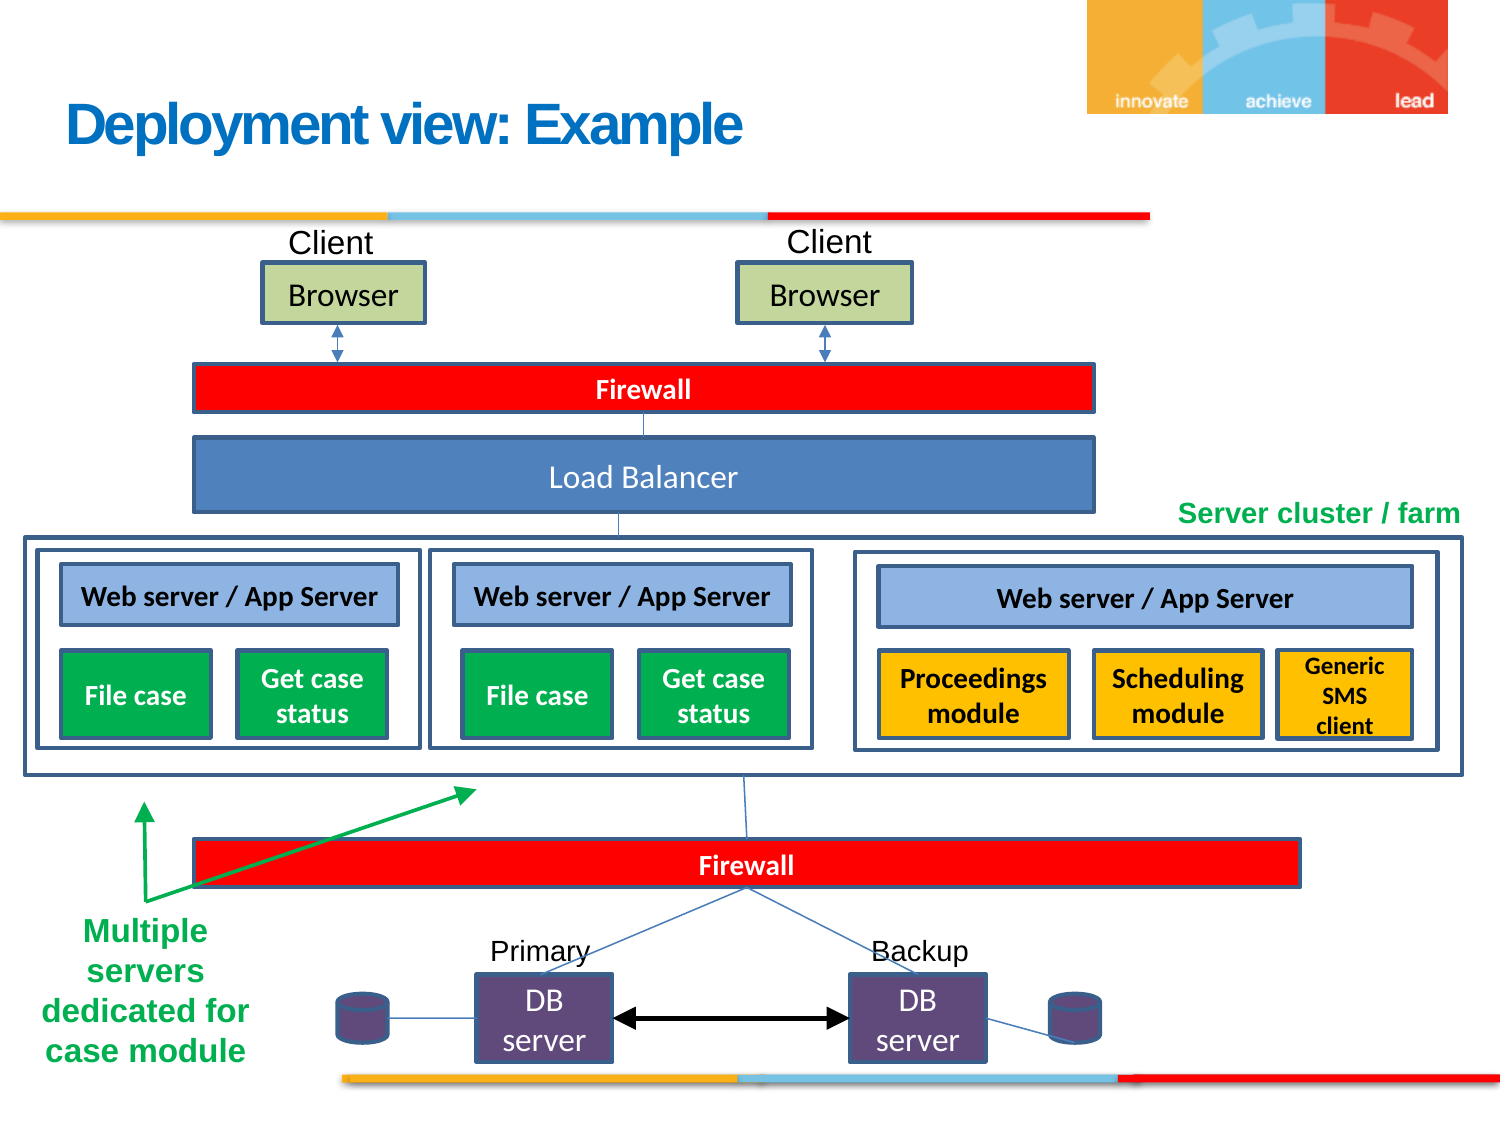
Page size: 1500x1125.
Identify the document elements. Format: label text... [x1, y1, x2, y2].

text_box Firewall [480, 837, 1302, 889]
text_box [145, 789, 477, 903]
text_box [743, 774, 748, 840]
text_box [23, 535, 1464, 777]
text_box Browser [260, 260, 427, 325]
text_box Multiple servers dedicated for case module [22, 901, 269, 1077]
text_box Client [771, 212, 887, 268]
picture [1087, 0, 1448, 114]
text_box Get case status [637, 648, 791, 740]
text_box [746, 887, 919, 975]
list Deployment view: Example [50, 24, 1225, 213]
text_box [1047, 991, 1103, 1045]
text_box Client [273, 214, 389, 269]
text_box Primary [475, 924, 535, 975]
text_box DB server [848, 972, 988, 1064]
text_box Generic SMS client [1275, 648, 1414, 741]
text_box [540, 887, 744, 976]
text_box DB server [474, 972, 614, 1064]
text_box Backup [923, 924, 984, 975]
text_box File case [460, 648, 614, 740]
text_box Get case status [235, 648, 389, 740]
text_box Firewall [192, 362, 1096, 414]
text_box Load Balancer [192, 435, 1096, 514]
text_box Server cluster / farm [1163, 486, 1477, 537]
text_box Browser [735, 260, 914, 325]
text_box [335, 991, 390, 1045]
